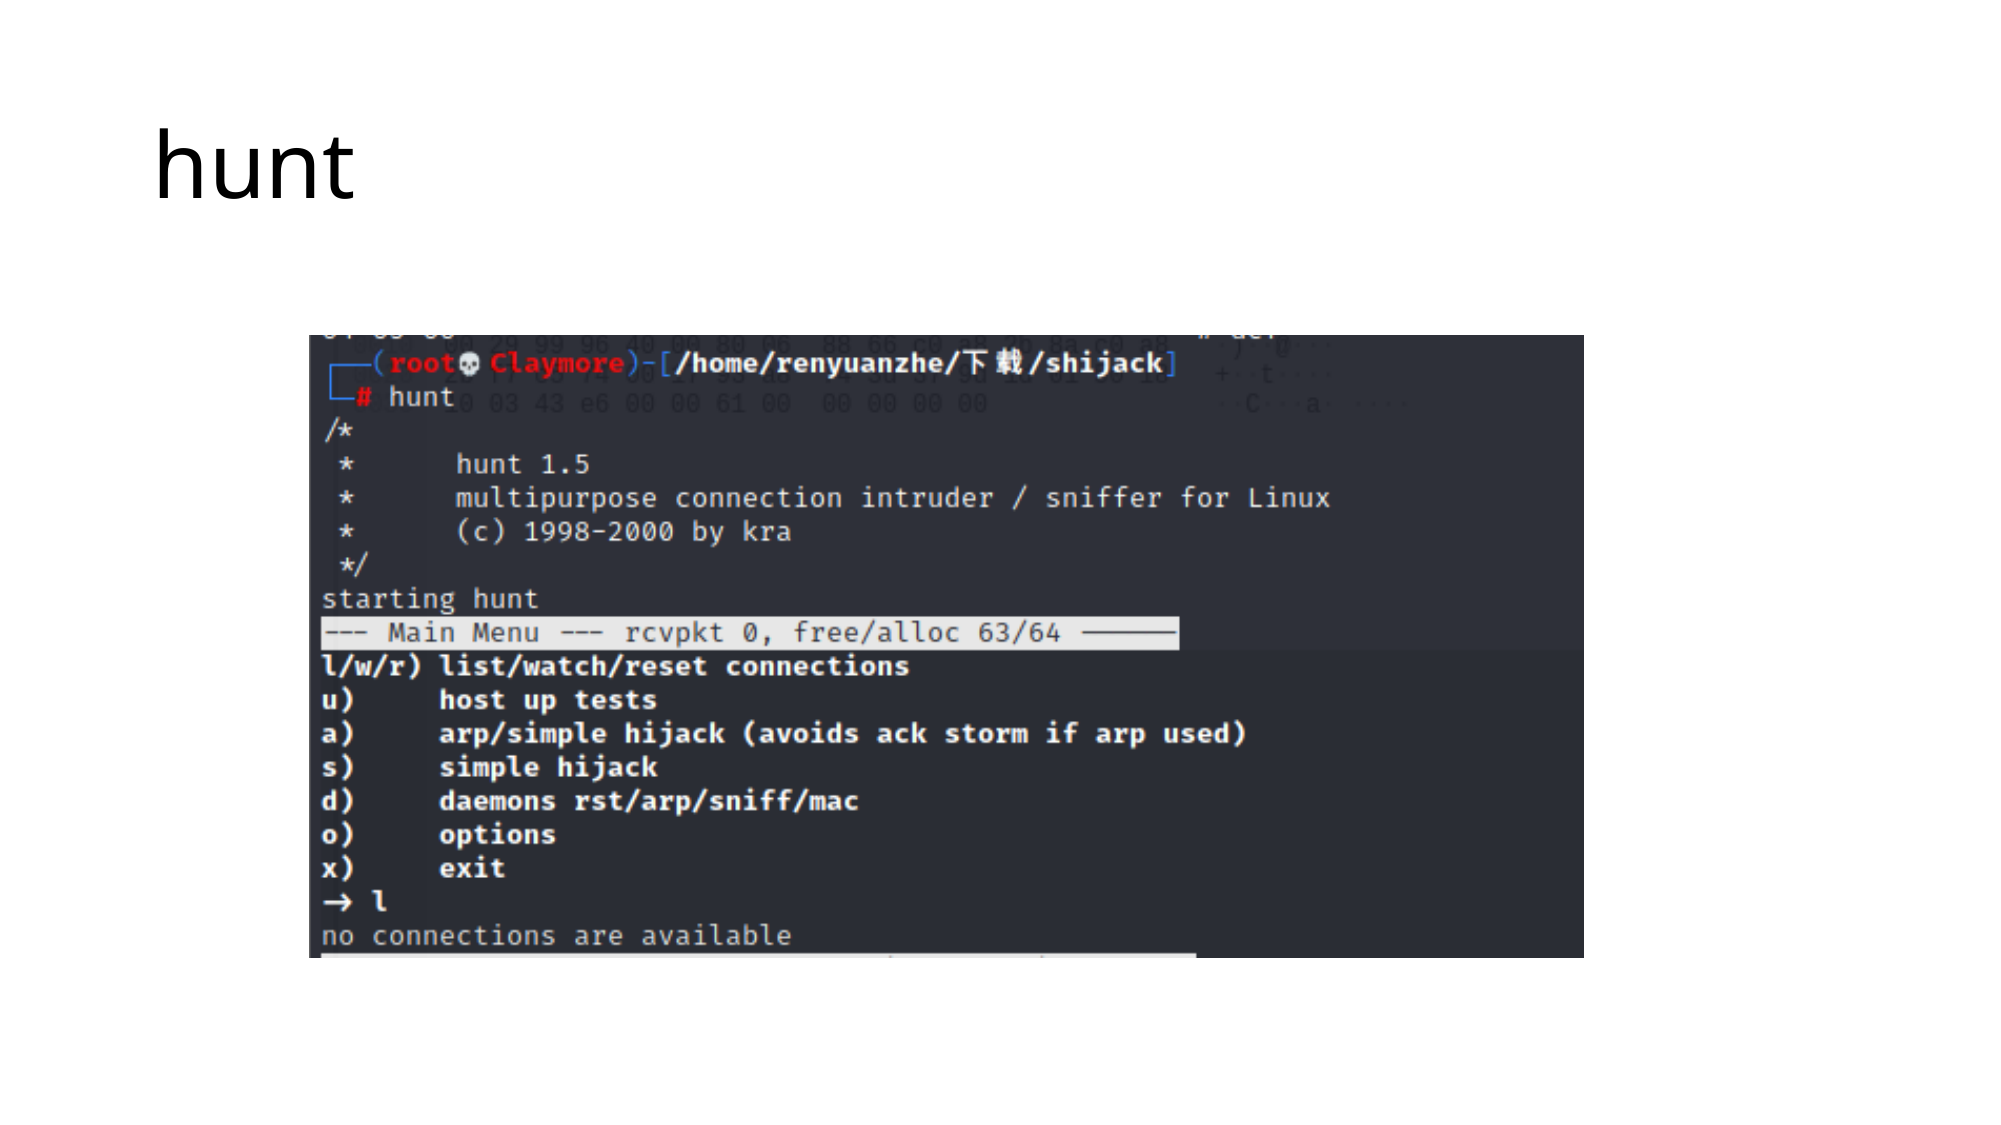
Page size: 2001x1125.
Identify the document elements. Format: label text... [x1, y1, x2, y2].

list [309, 335, 1584, 958]
title hunt [137, 59, 1863, 278]
